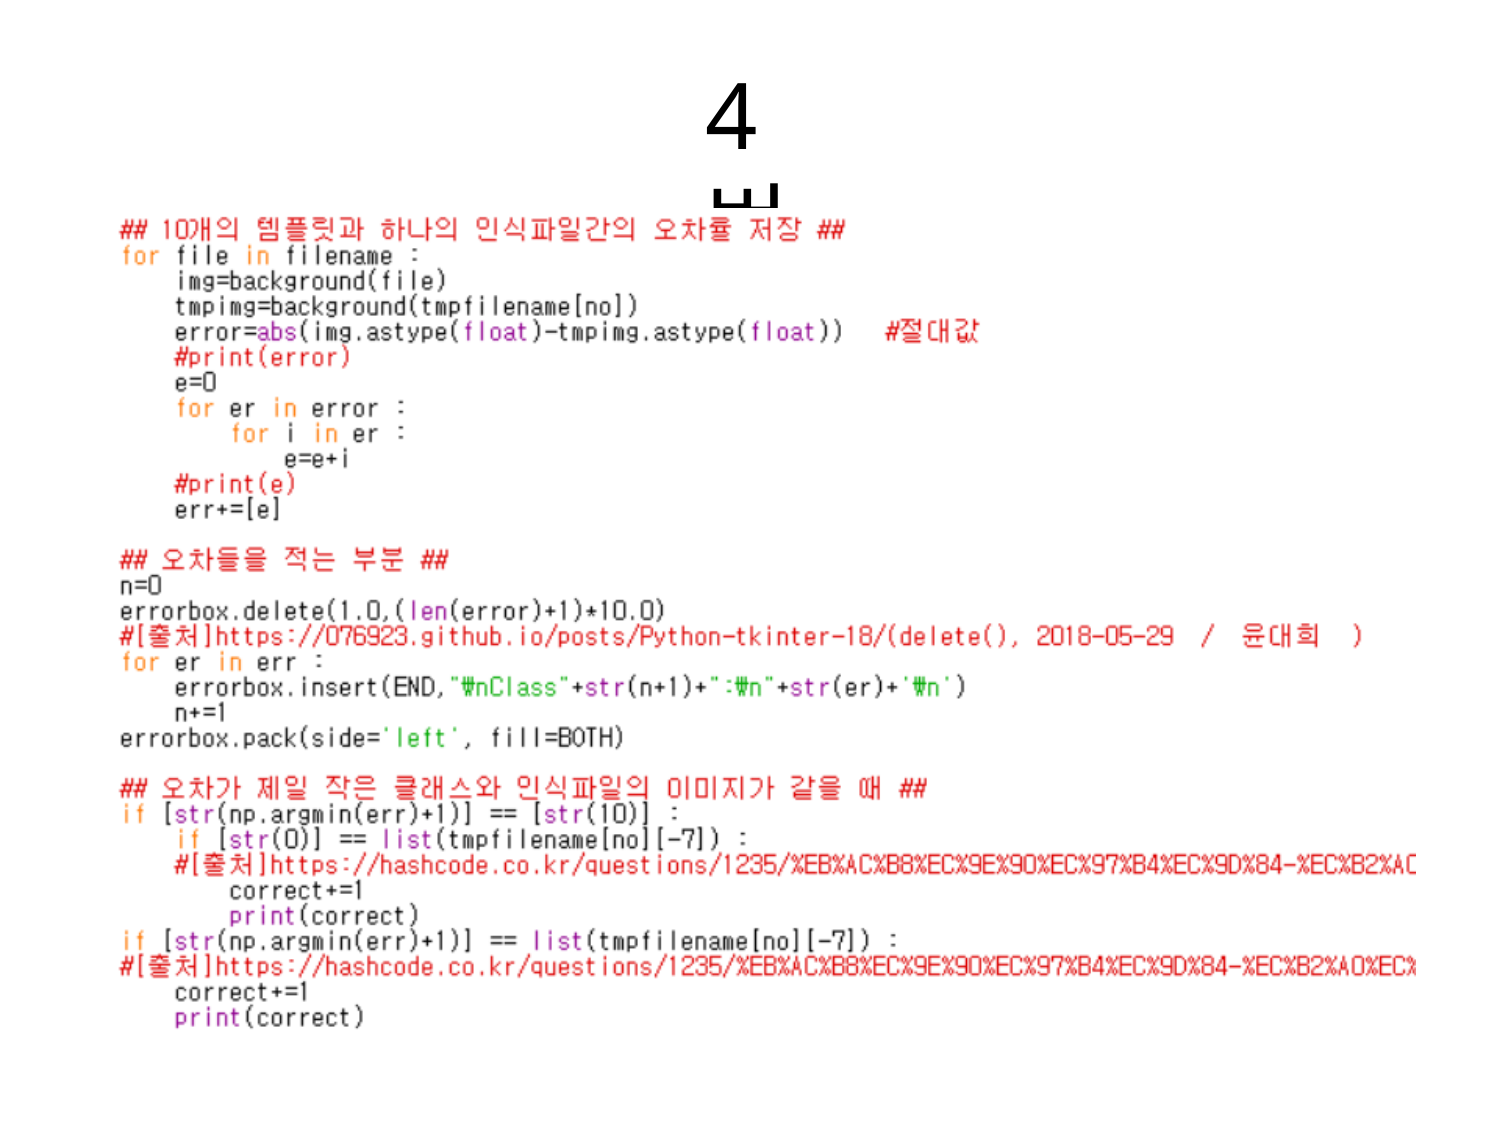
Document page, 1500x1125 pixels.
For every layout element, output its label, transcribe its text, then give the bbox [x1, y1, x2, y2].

text_box 4번 [690, 50, 868, 206]
picture [104, 207, 1417, 1045]
